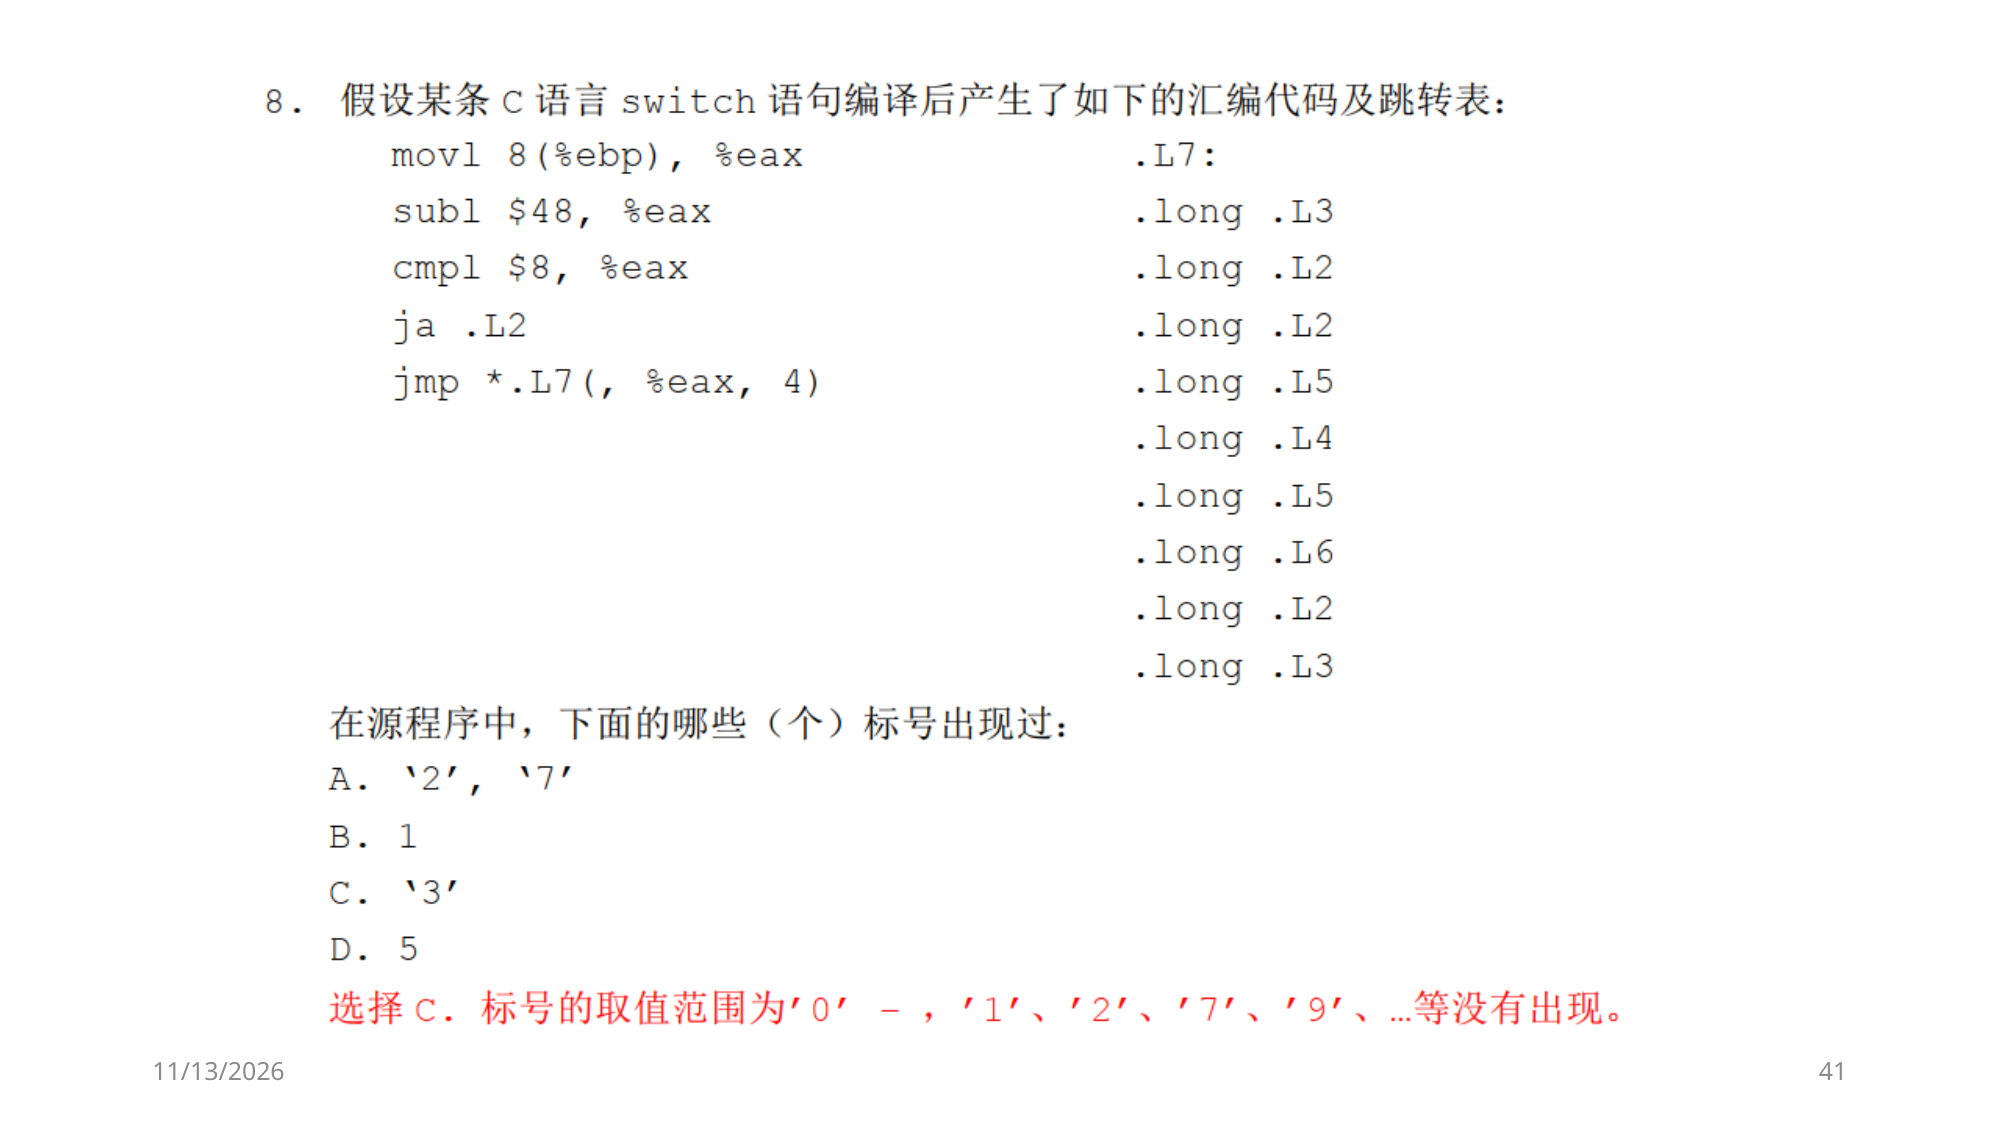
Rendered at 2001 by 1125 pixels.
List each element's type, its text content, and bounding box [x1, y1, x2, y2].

slide_number 41 [1412, 1042, 1863, 1103]
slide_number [137, 1042, 588, 1103]
picture [249, 74, 1642, 1051]
